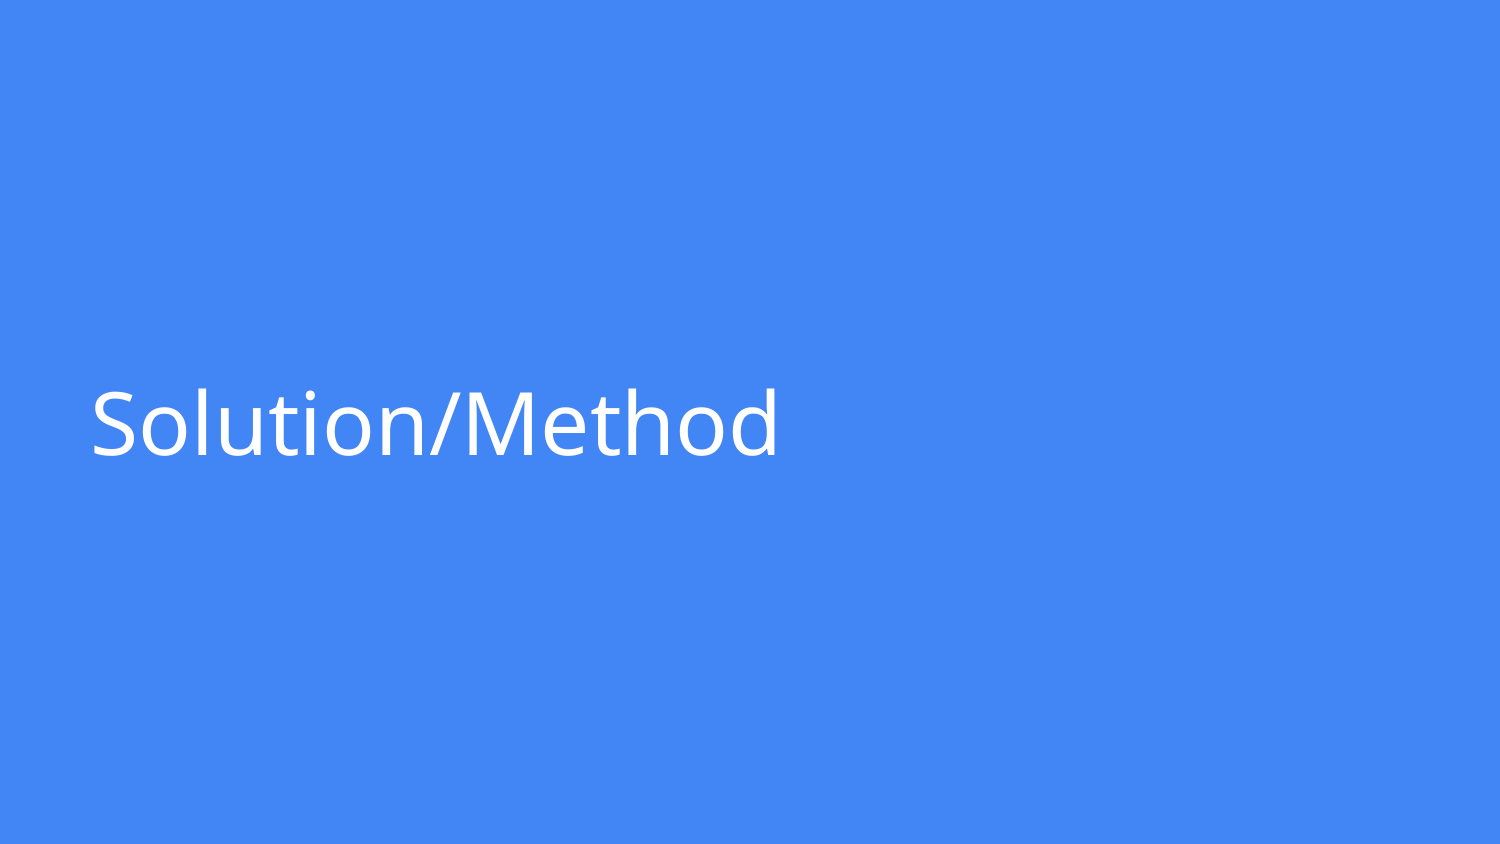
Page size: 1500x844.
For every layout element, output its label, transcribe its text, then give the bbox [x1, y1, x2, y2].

title Solution/Method [75, 338, 1425, 505]
